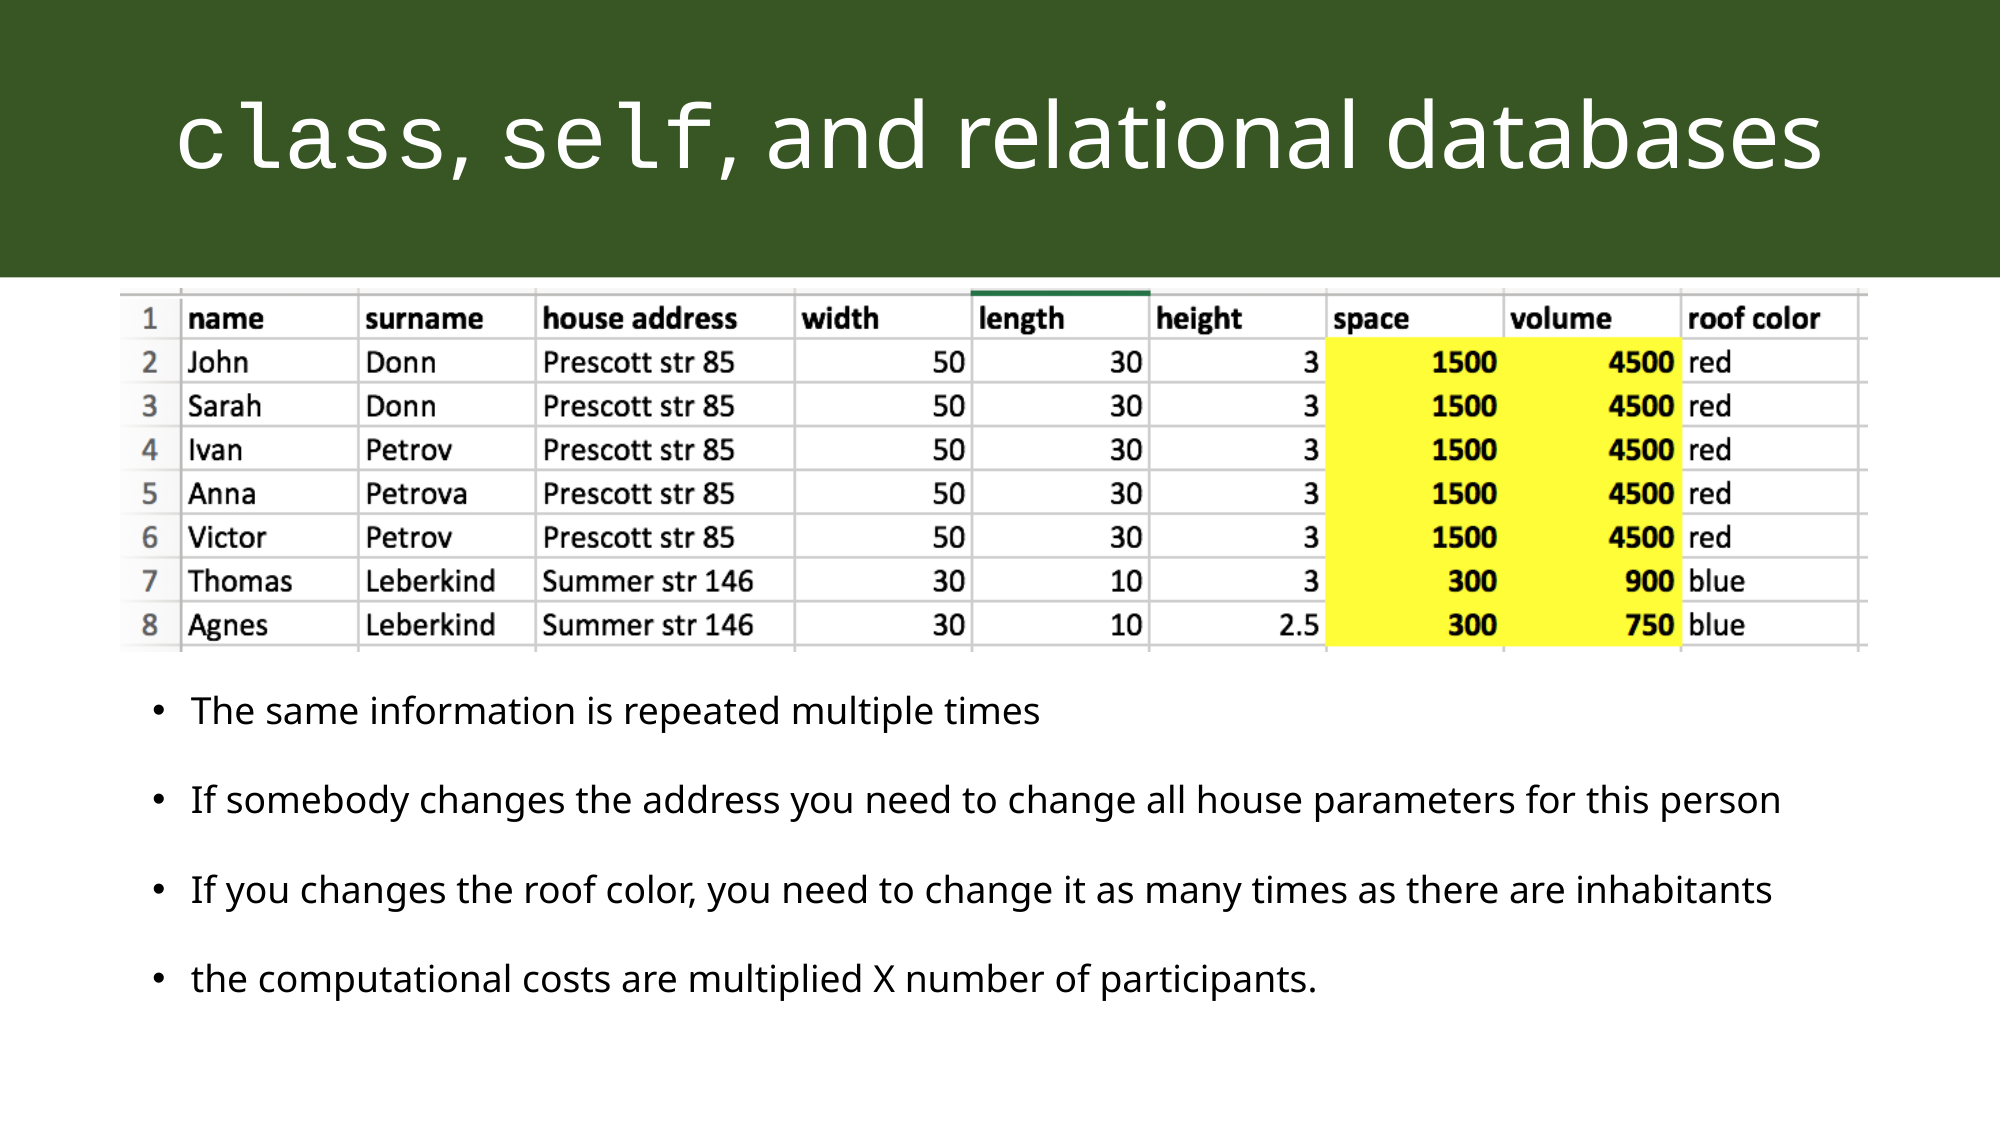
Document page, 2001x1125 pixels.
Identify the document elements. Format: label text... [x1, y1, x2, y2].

list The same information is repeated multiple times If somebody changes the address you need to change all house parameters for this person If you changes the roof color, you need to change it as many times as there are inhabitants the computational costs are multiplied X number of participants. [137, 652, 1863, 1014]
picture [119, 288, 1868, 652]
title class, self, and relational databases [0, 0, 2000, 278]
